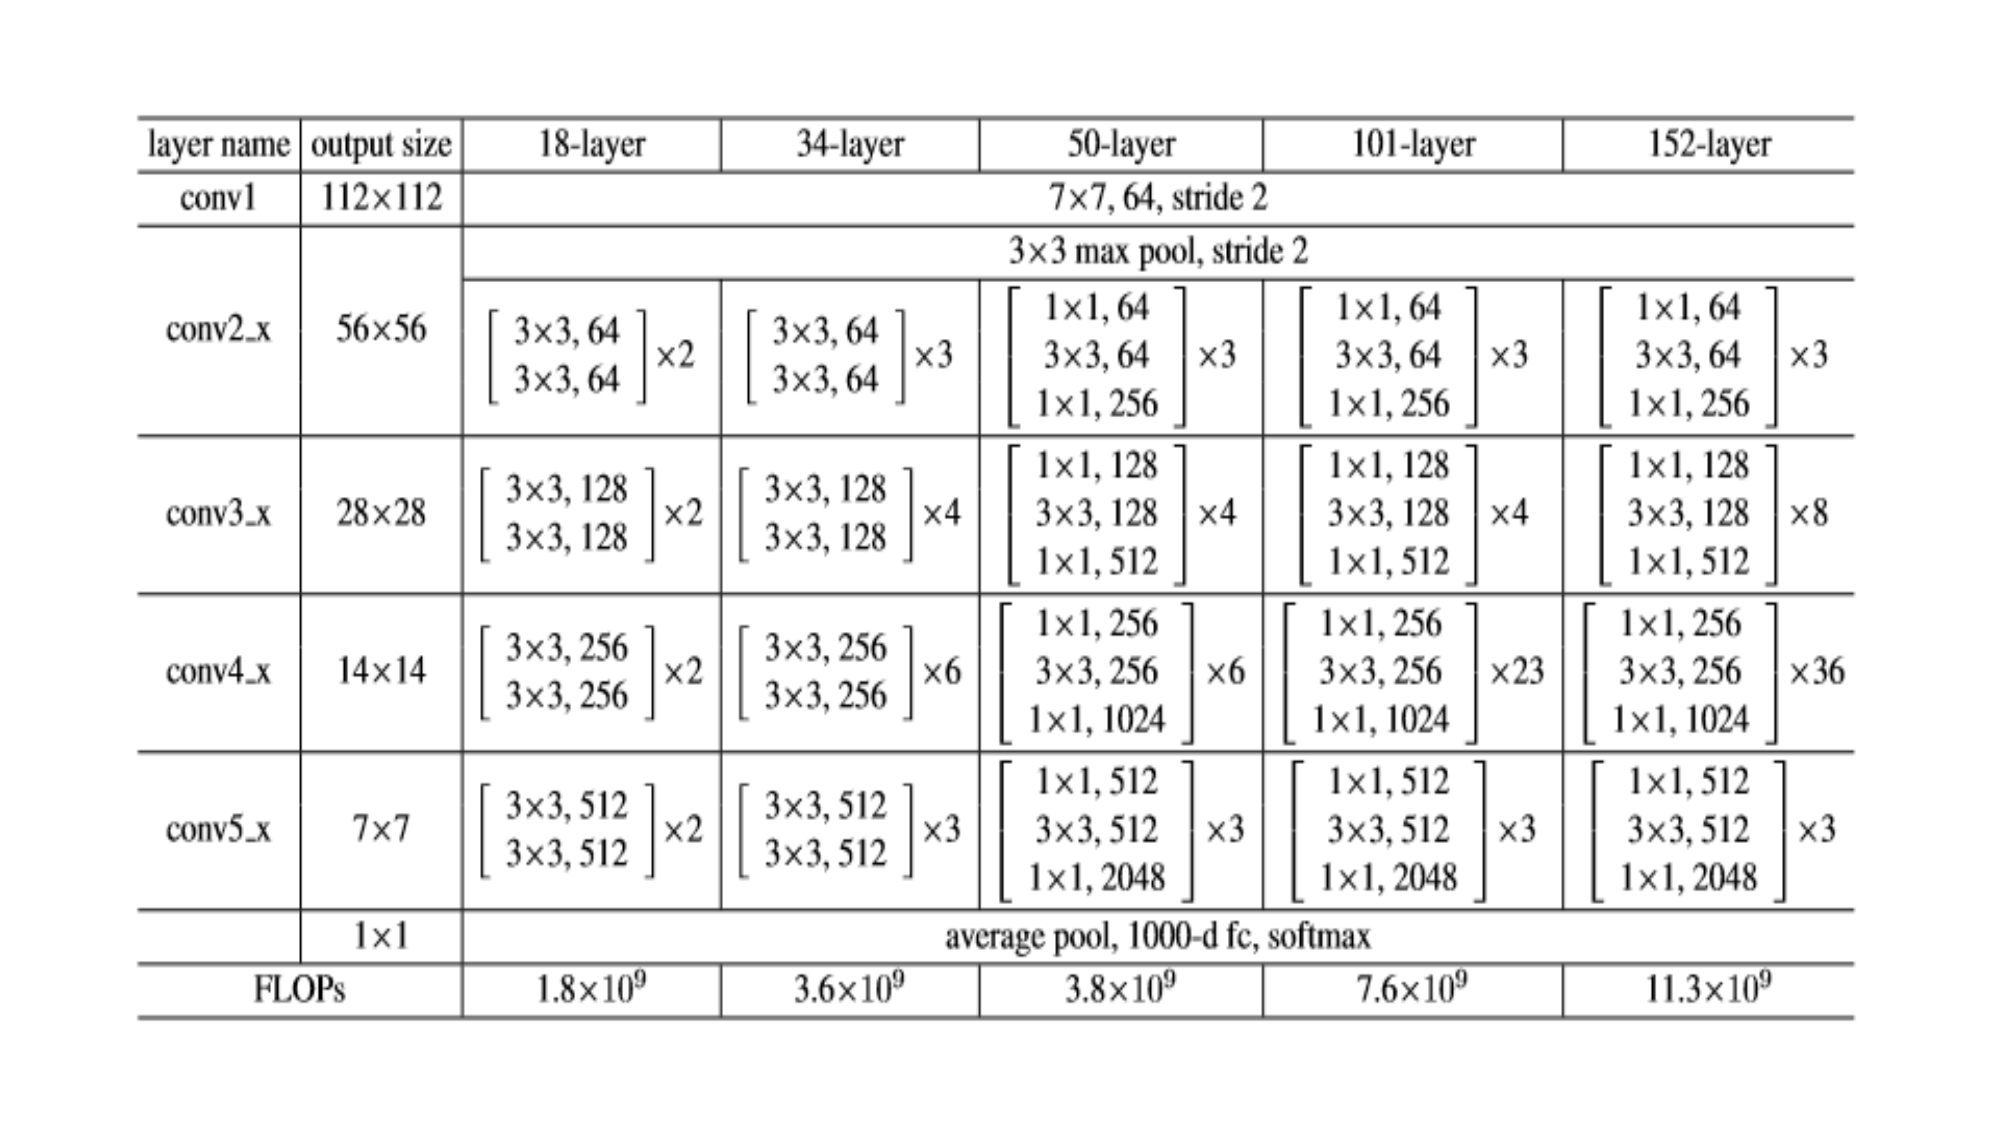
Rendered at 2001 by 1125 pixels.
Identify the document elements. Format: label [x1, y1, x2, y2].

picture [121, 96, 1879, 1039]
